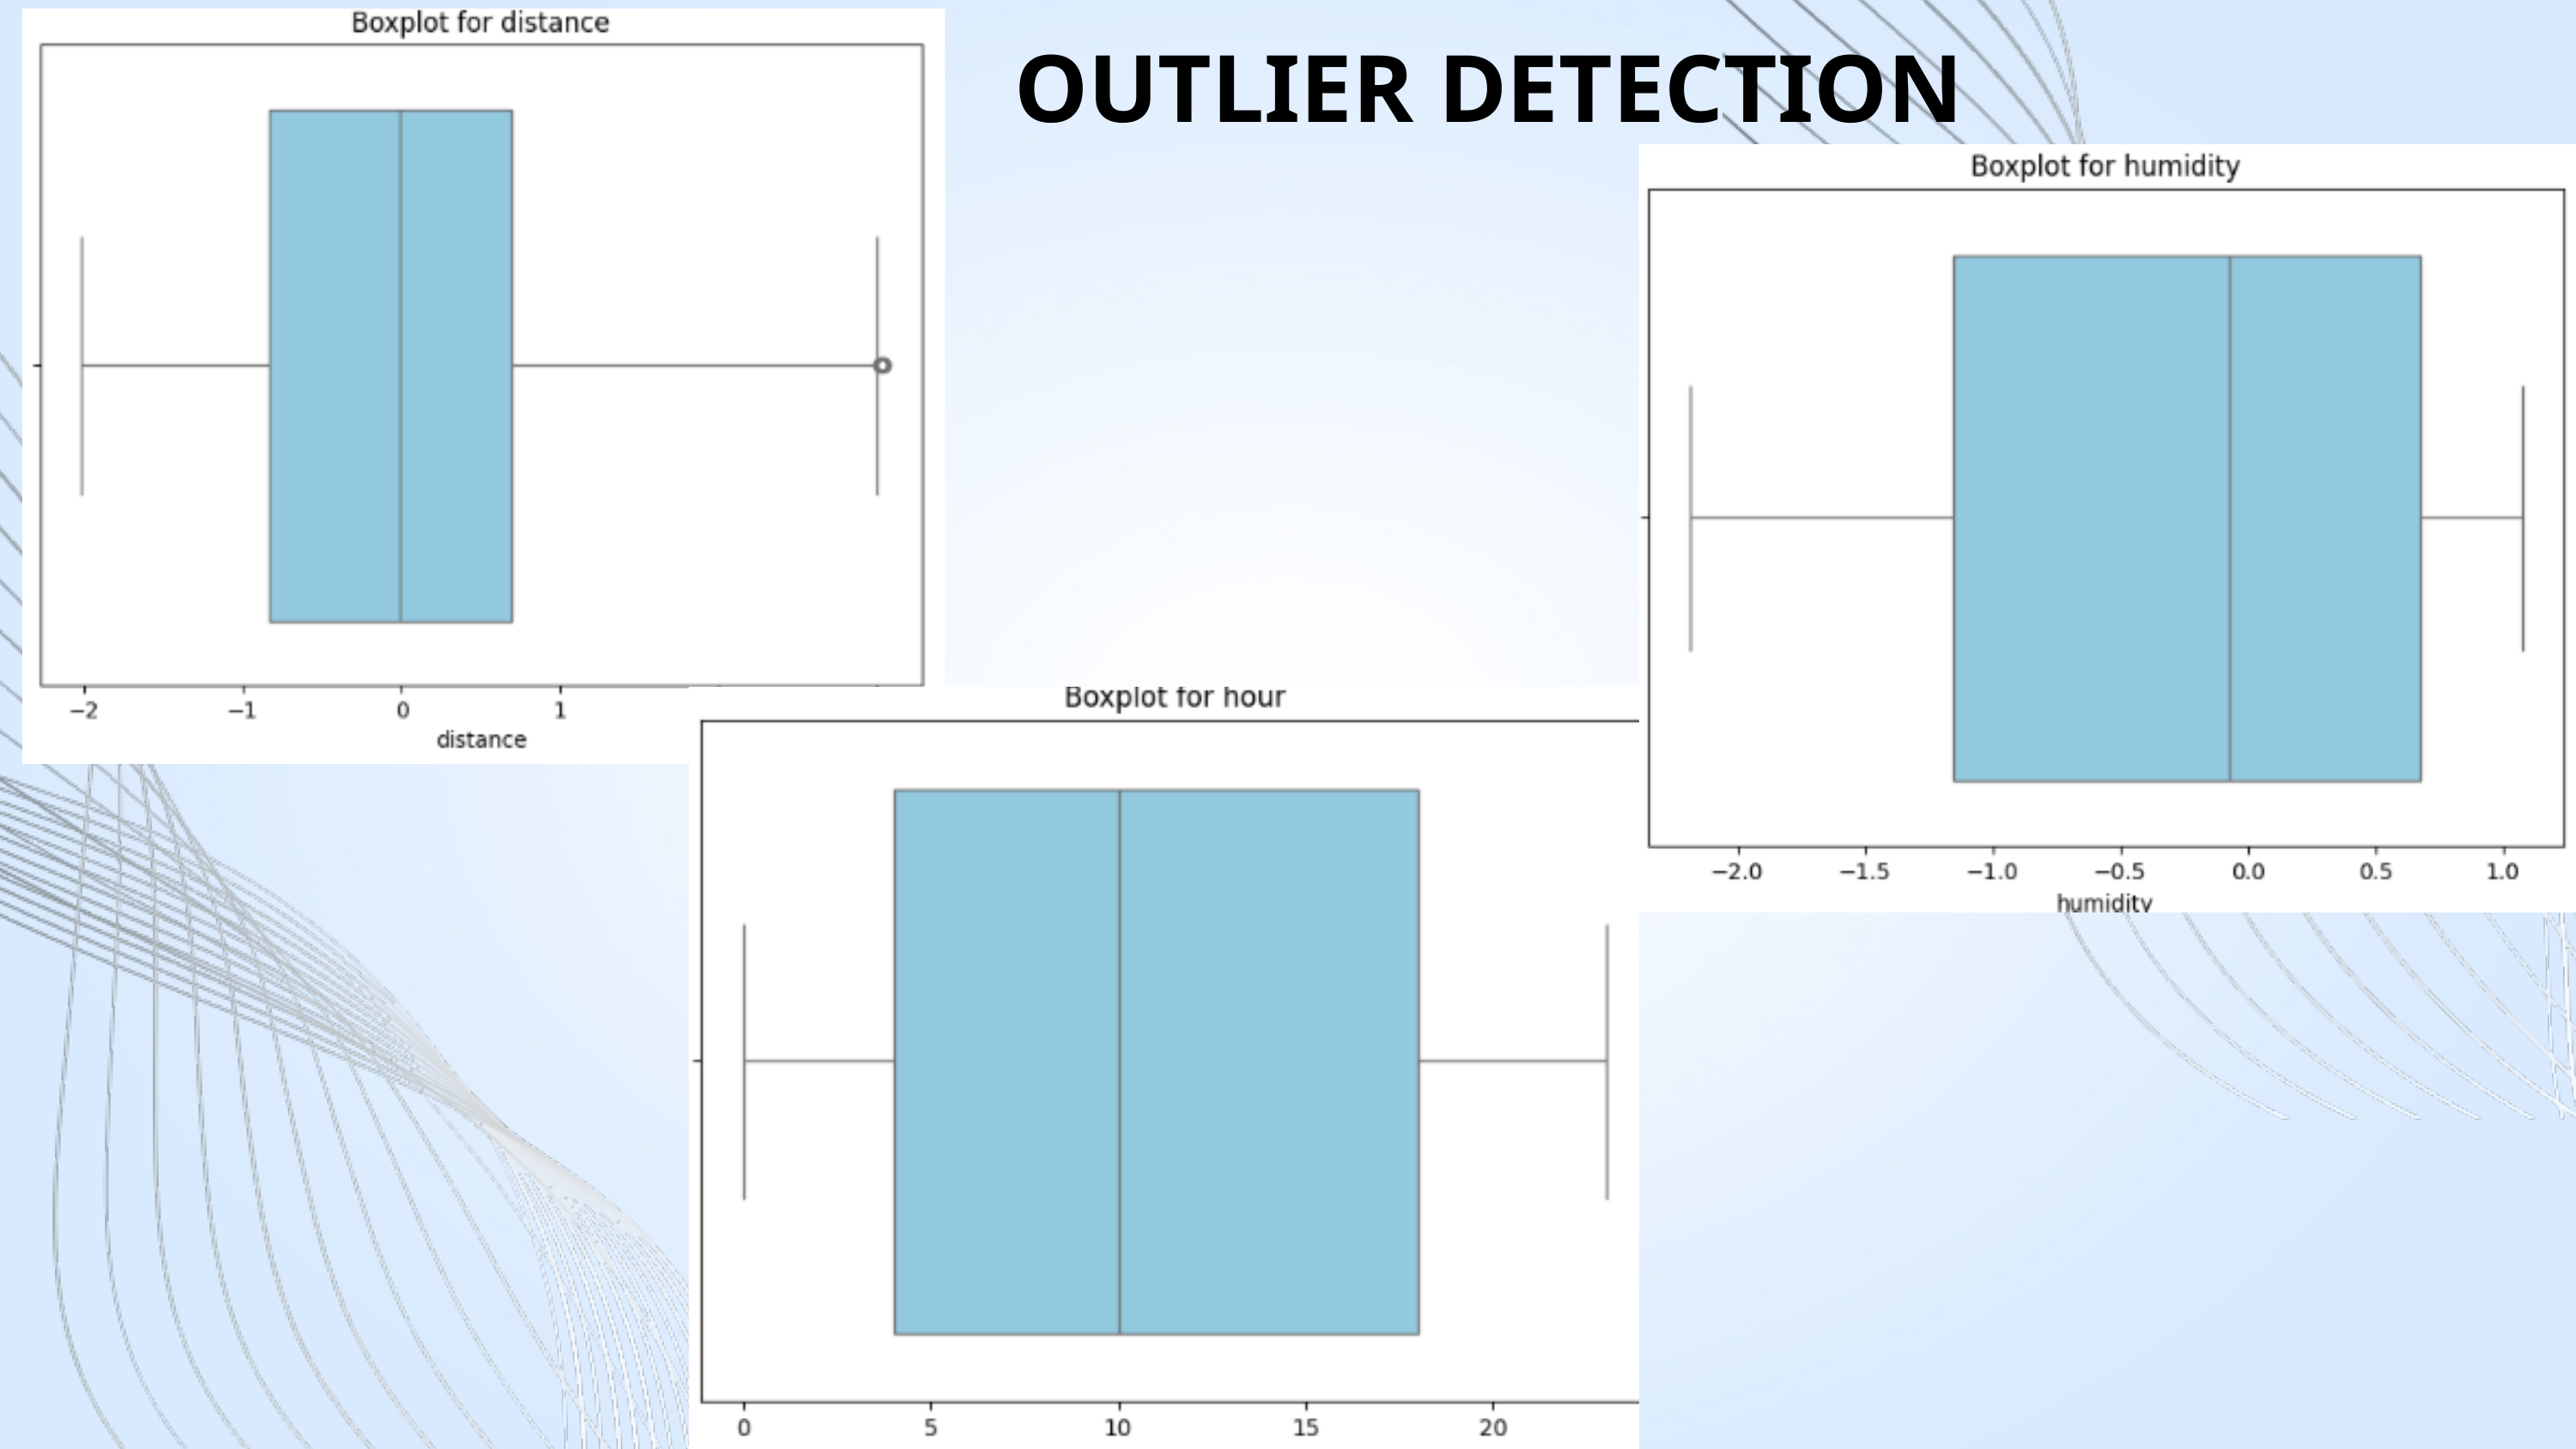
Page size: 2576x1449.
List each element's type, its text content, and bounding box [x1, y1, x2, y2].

text_box [1639, 912, 2576, 1449]
text_box [1722, 912, 2576, 1122]
text_box [689, 687, 1639, 1449]
text_box [0, 0, 1722, 687]
text_box [0, 144, 689, 1449]
text_box [22, 9, 945, 764]
text_box OUTLIER DETECTION [1009, 10, 1969, 271]
text_box [1722, 0, 2576, 144]
text_box [1638, 144, 2576, 912]
